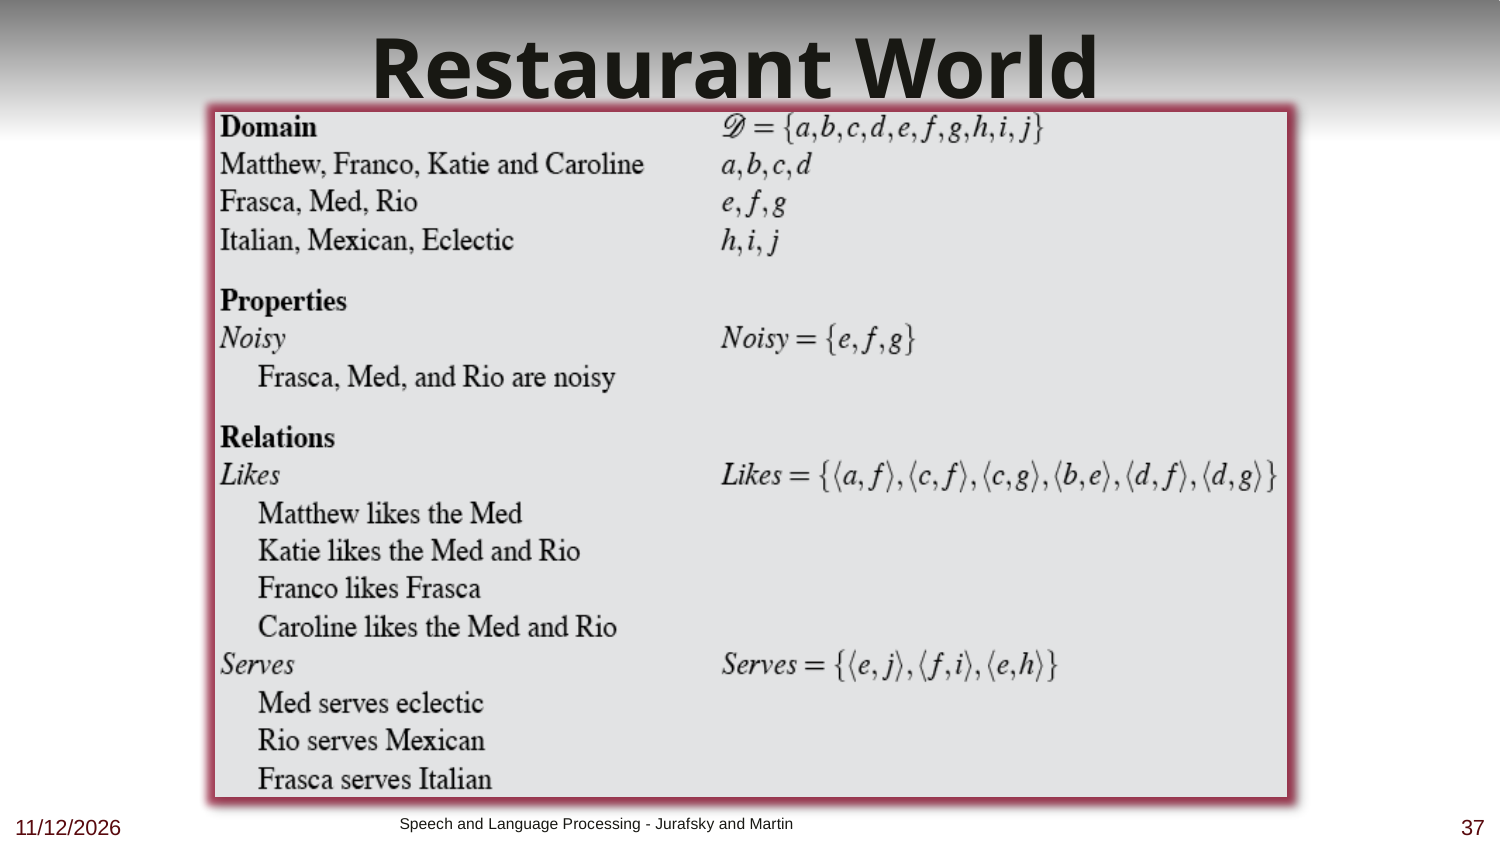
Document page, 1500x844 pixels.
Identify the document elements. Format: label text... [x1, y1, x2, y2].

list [215, 112, 1288, 798]
slide_number 37 [1424, 806, 1500, 844]
title Restaurant World [187, 0, 1285, 132]
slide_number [0, 806, 199, 844]
footer Speech and Language Processing - Jurafsky and Martin [199, 806, 1424, 844]
